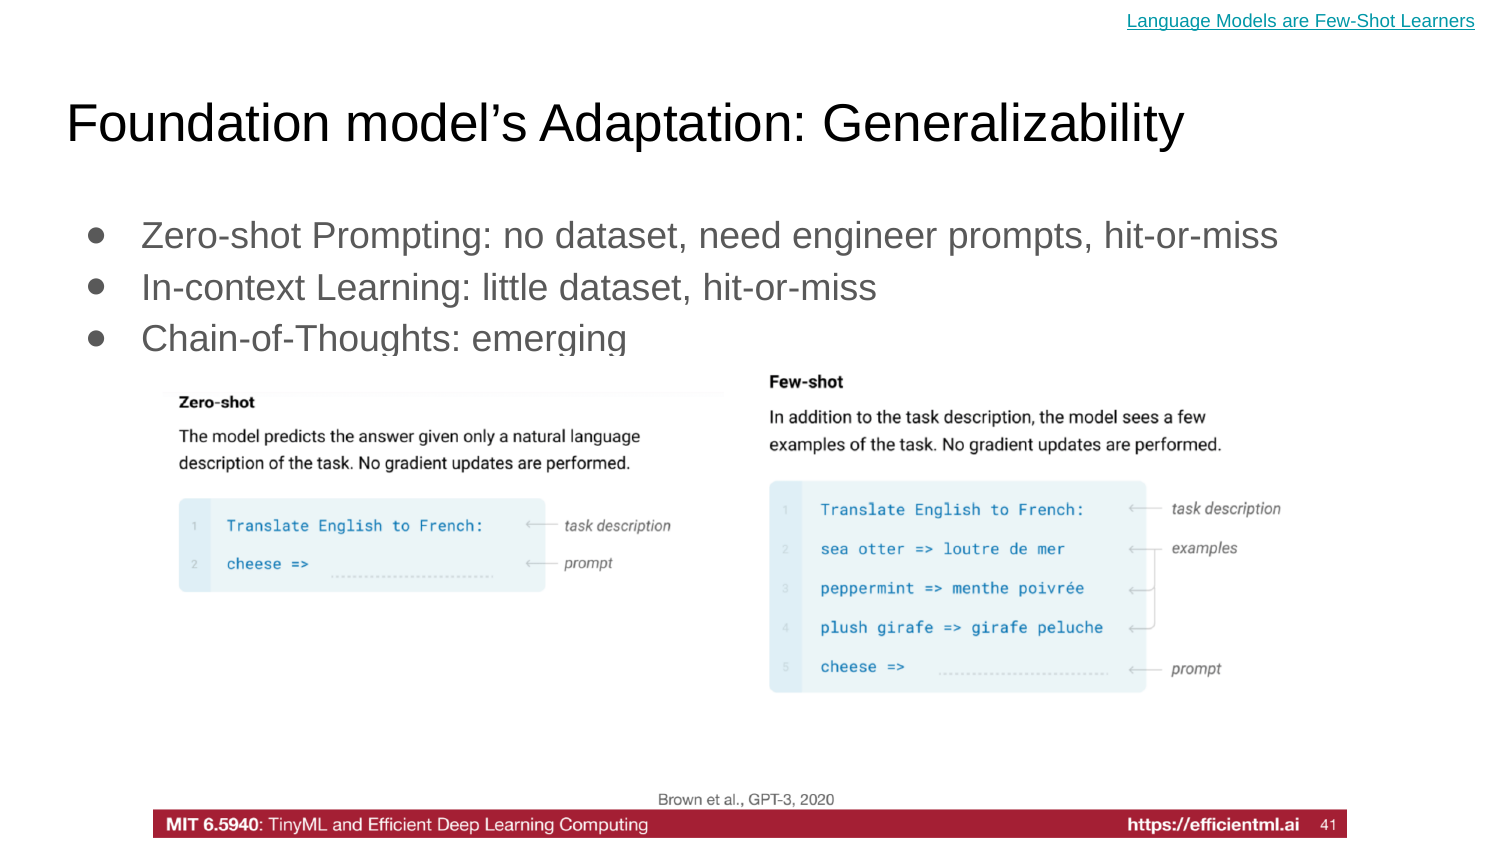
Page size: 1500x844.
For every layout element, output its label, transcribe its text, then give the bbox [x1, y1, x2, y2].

text_box Language Models are Few-Shot Learners [1111, 0, 1500, 43]
list Zero-shot Prompting: no dataset, need engineer prompts, hit-or-miss In-context Learning: little dataset, hit-or-miss Chain-of-Thoughts: emerging [51, 189, 1449, 750]
picture [153, 356, 1347, 839]
title Foundation model’s Adaptation: Generalizability [51, 72, 1449, 167]
